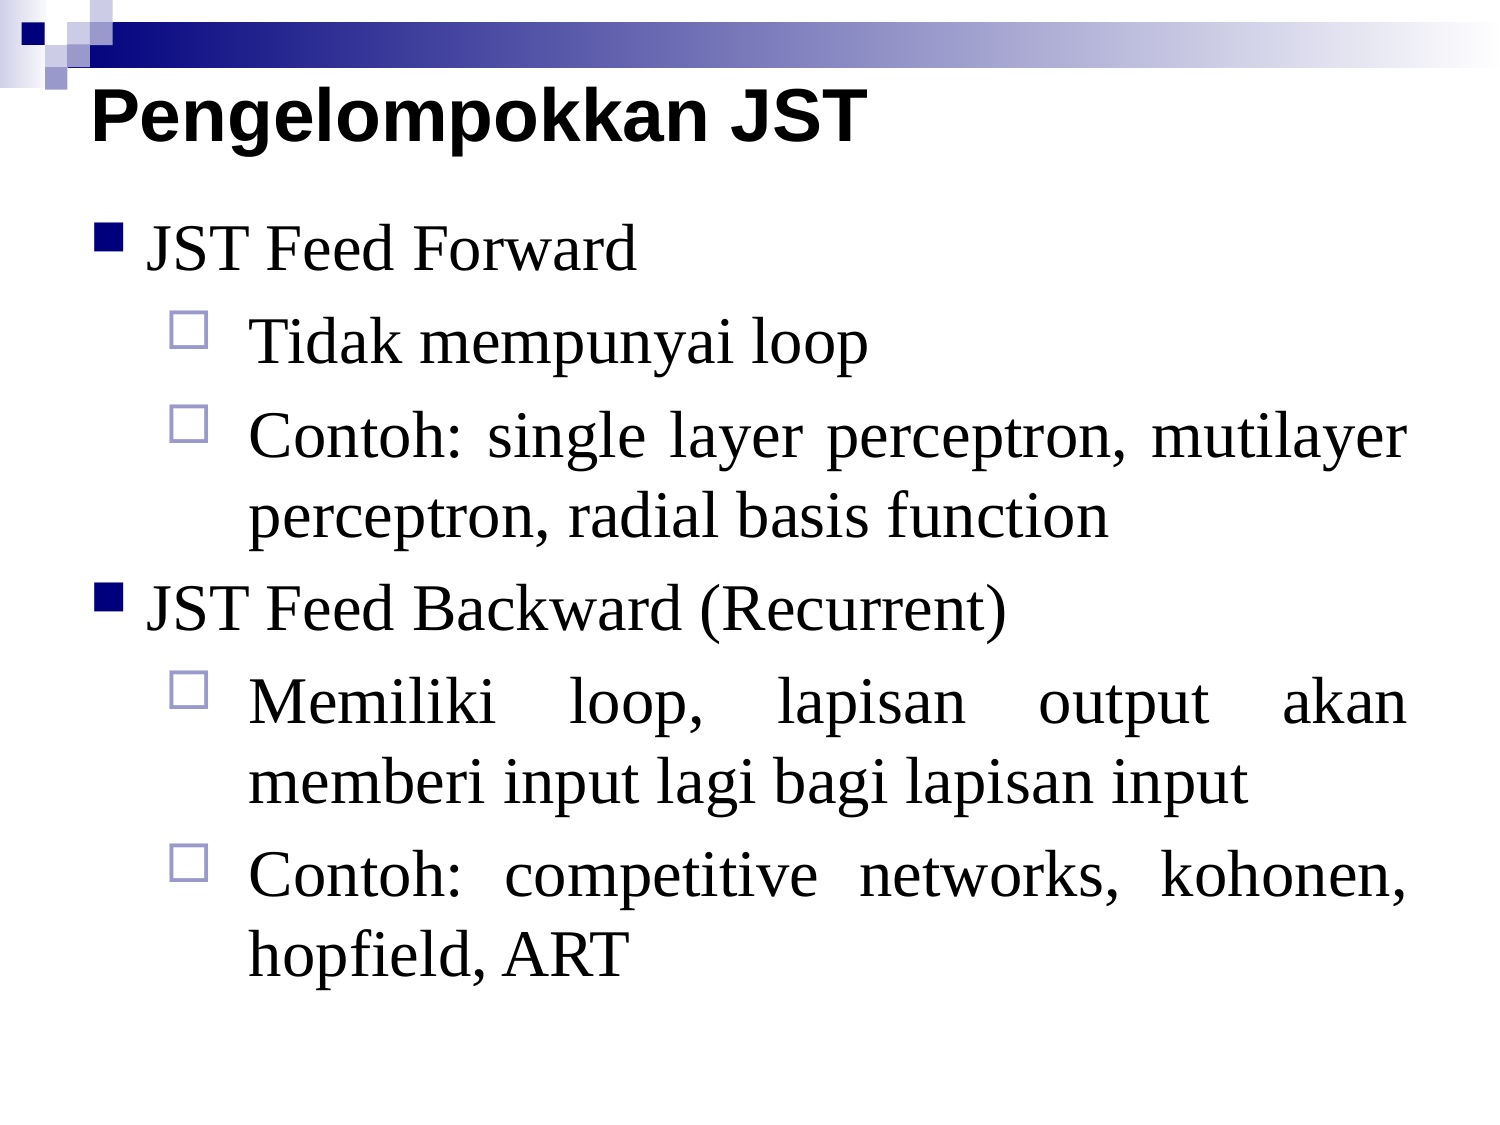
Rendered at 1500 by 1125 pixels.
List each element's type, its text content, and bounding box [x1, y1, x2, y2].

text_box Pengelompokkan JST [74, 54, 1425, 169]
list JST Feed Forward Tidak mempunyai loop Contoh: single layer perceptron, mutilayer perceptron, radial basis function JST Feed Backward (Recurrent) Memiliki loop, lapisan output akan memberi input lagi bagi lapisan input Contoh: competitive networks, kohonen, hopfield, ART [74, 196, 1426, 1071]
